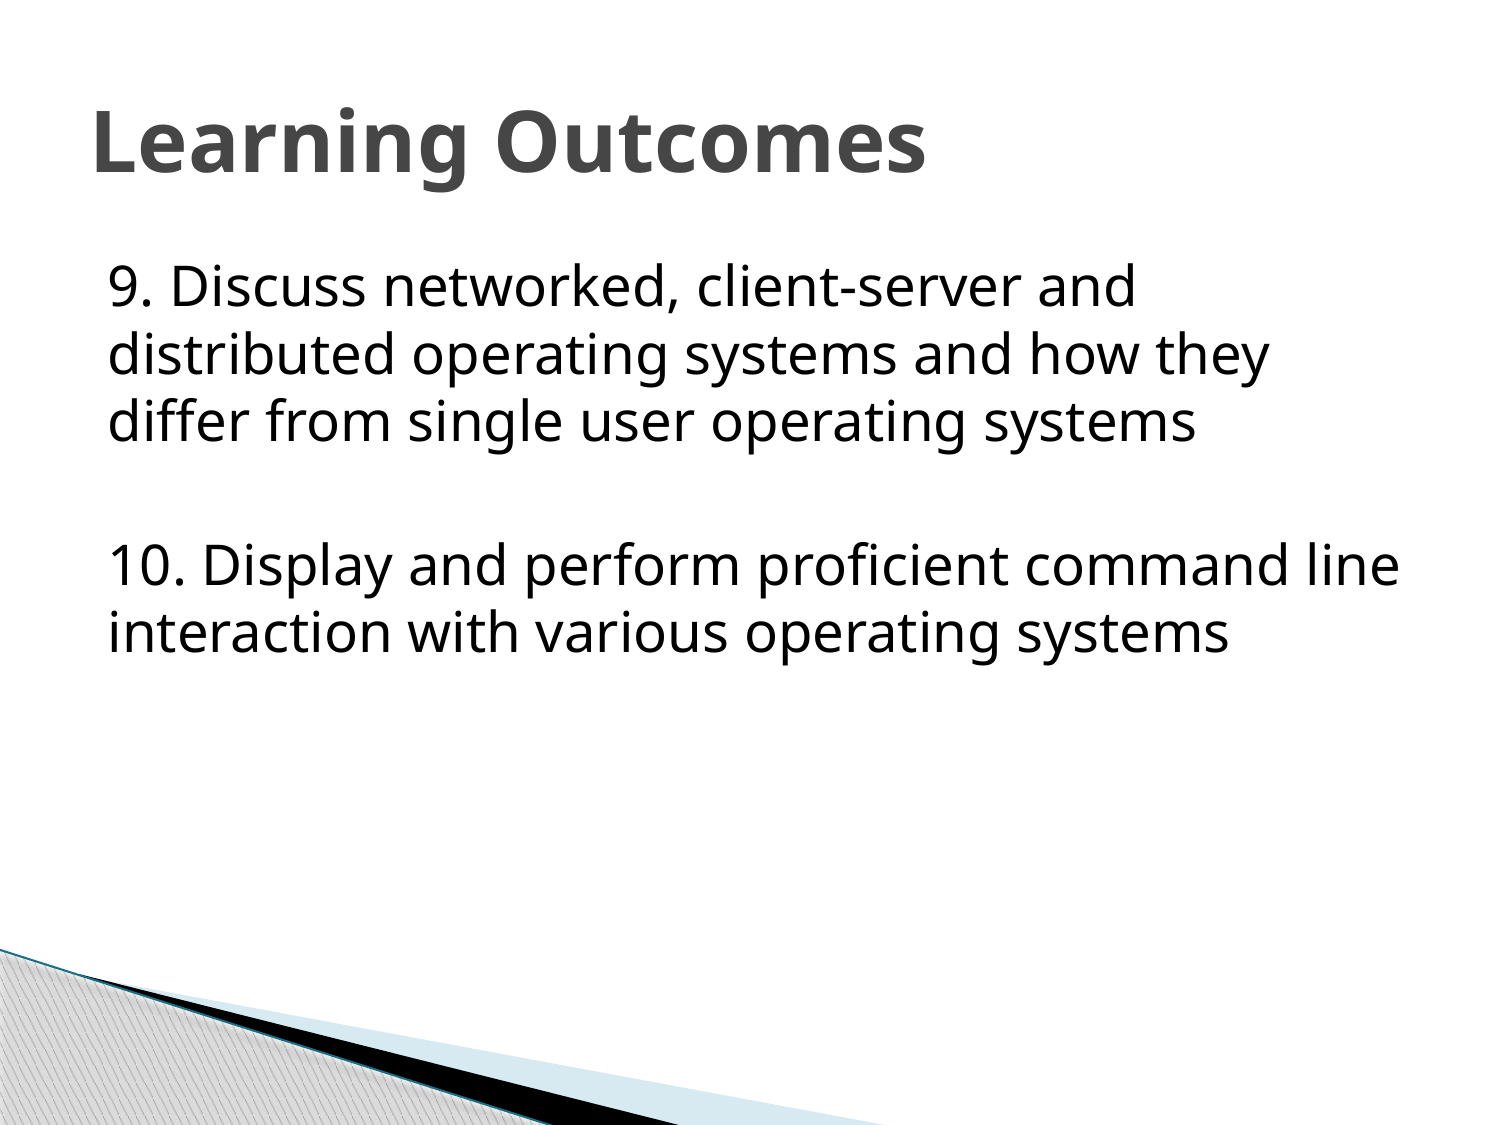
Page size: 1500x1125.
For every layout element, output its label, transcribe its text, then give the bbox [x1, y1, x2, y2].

title Learning Outcomes [75, 45, 1425, 233]
list 9. Discuss networked, client-server and distributed operating systems and how they differ from single user operating systems 10. Display and perform proficient command line interaction with various operating systems [75, 243, 1425, 986]
